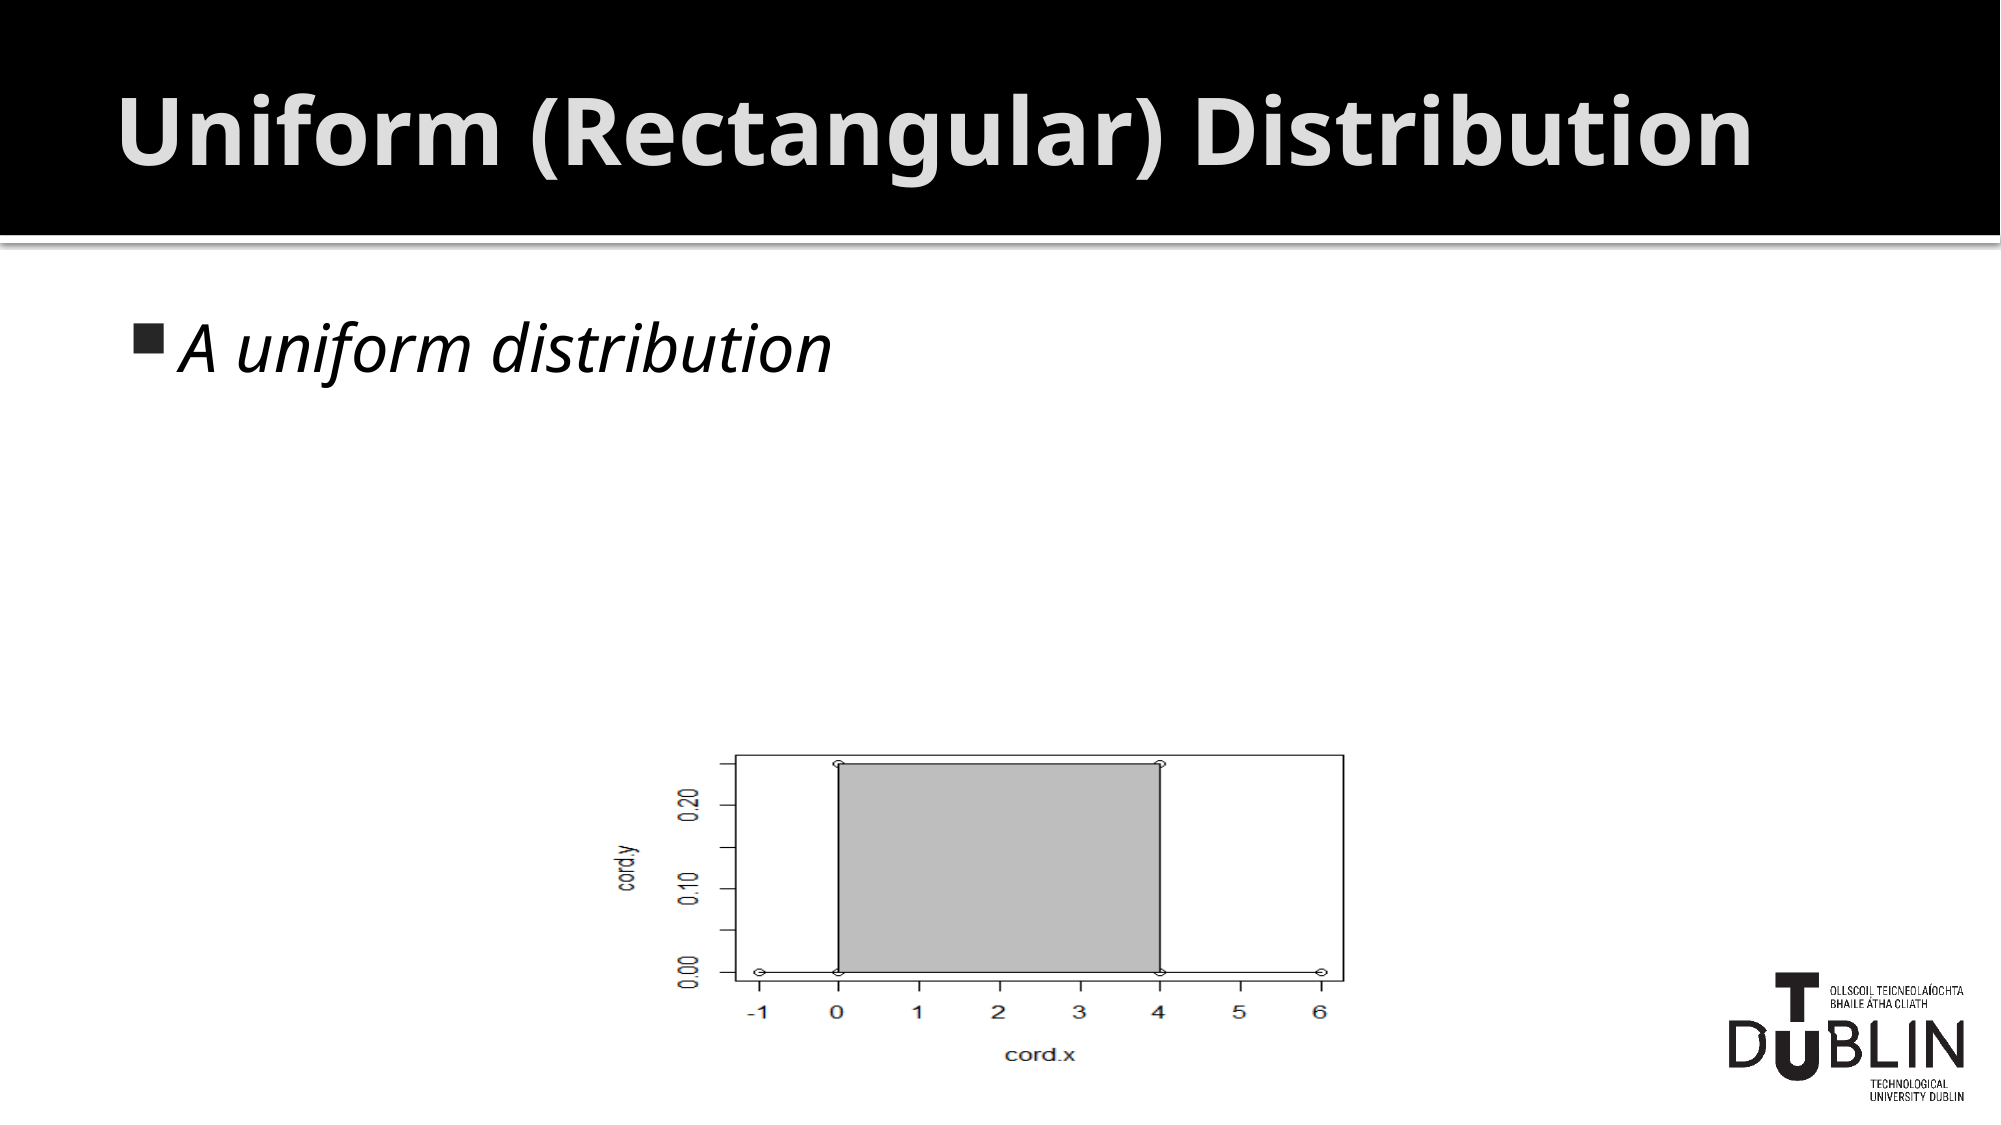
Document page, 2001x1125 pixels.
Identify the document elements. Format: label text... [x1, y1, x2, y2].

title Uniform (Rectangular) Distribution [99, 25, 1900, 231]
picture [603, 670, 1412, 1087]
picture [1694, 940, 2000, 1125]
